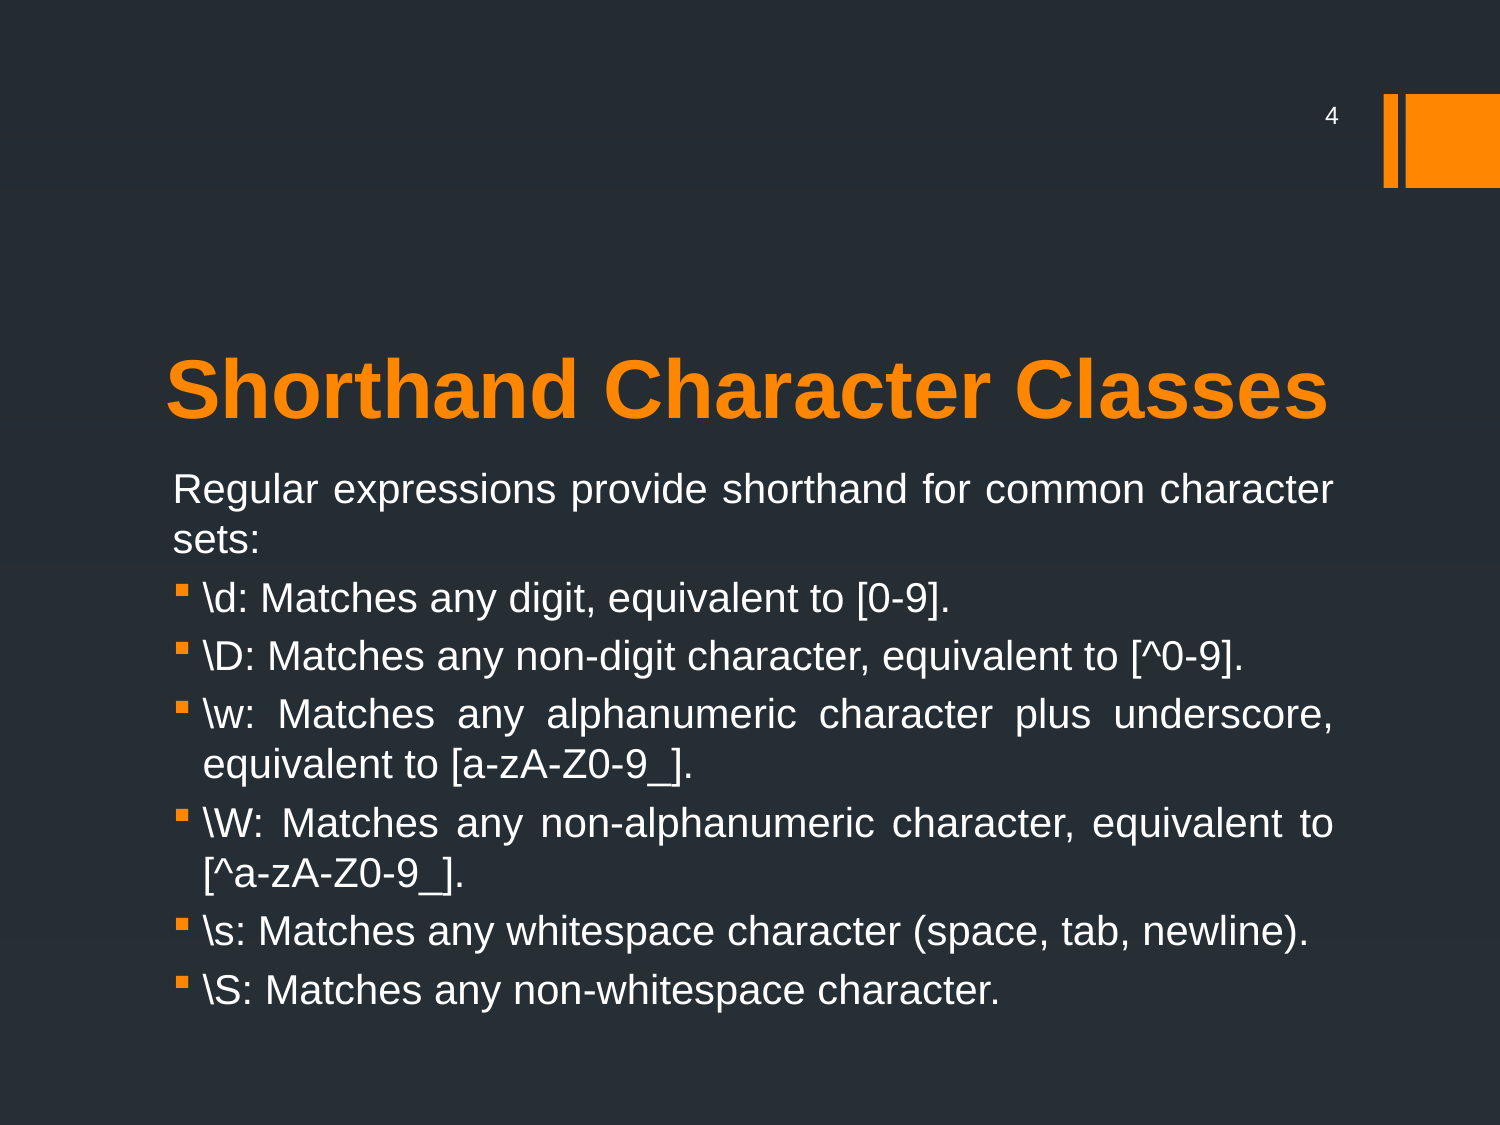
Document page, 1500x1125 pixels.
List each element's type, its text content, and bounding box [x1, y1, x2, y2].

list Regular expressions provide shorthand for common character sets: \d: Matches any digit, equivalent to [0-9]. \D: Matches any non-digit character, equivalent to [^0-9]. \w: Matches any alphanumeric character plus underscore, equivalent to [a-zA-Z0-9_]. \W: Matches any non-alphanumeric character, equivalent to [^a-zA-Z0-9_]. \s: Matches any whitespace character (space, tab, newline). \S: Matches any non-whitespace character. [150, 454, 1350, 1035]
title Shorthand Character Classes [150, 253, 1350, 443]
slide_number 4 [1199, 90, 1355, 140]
